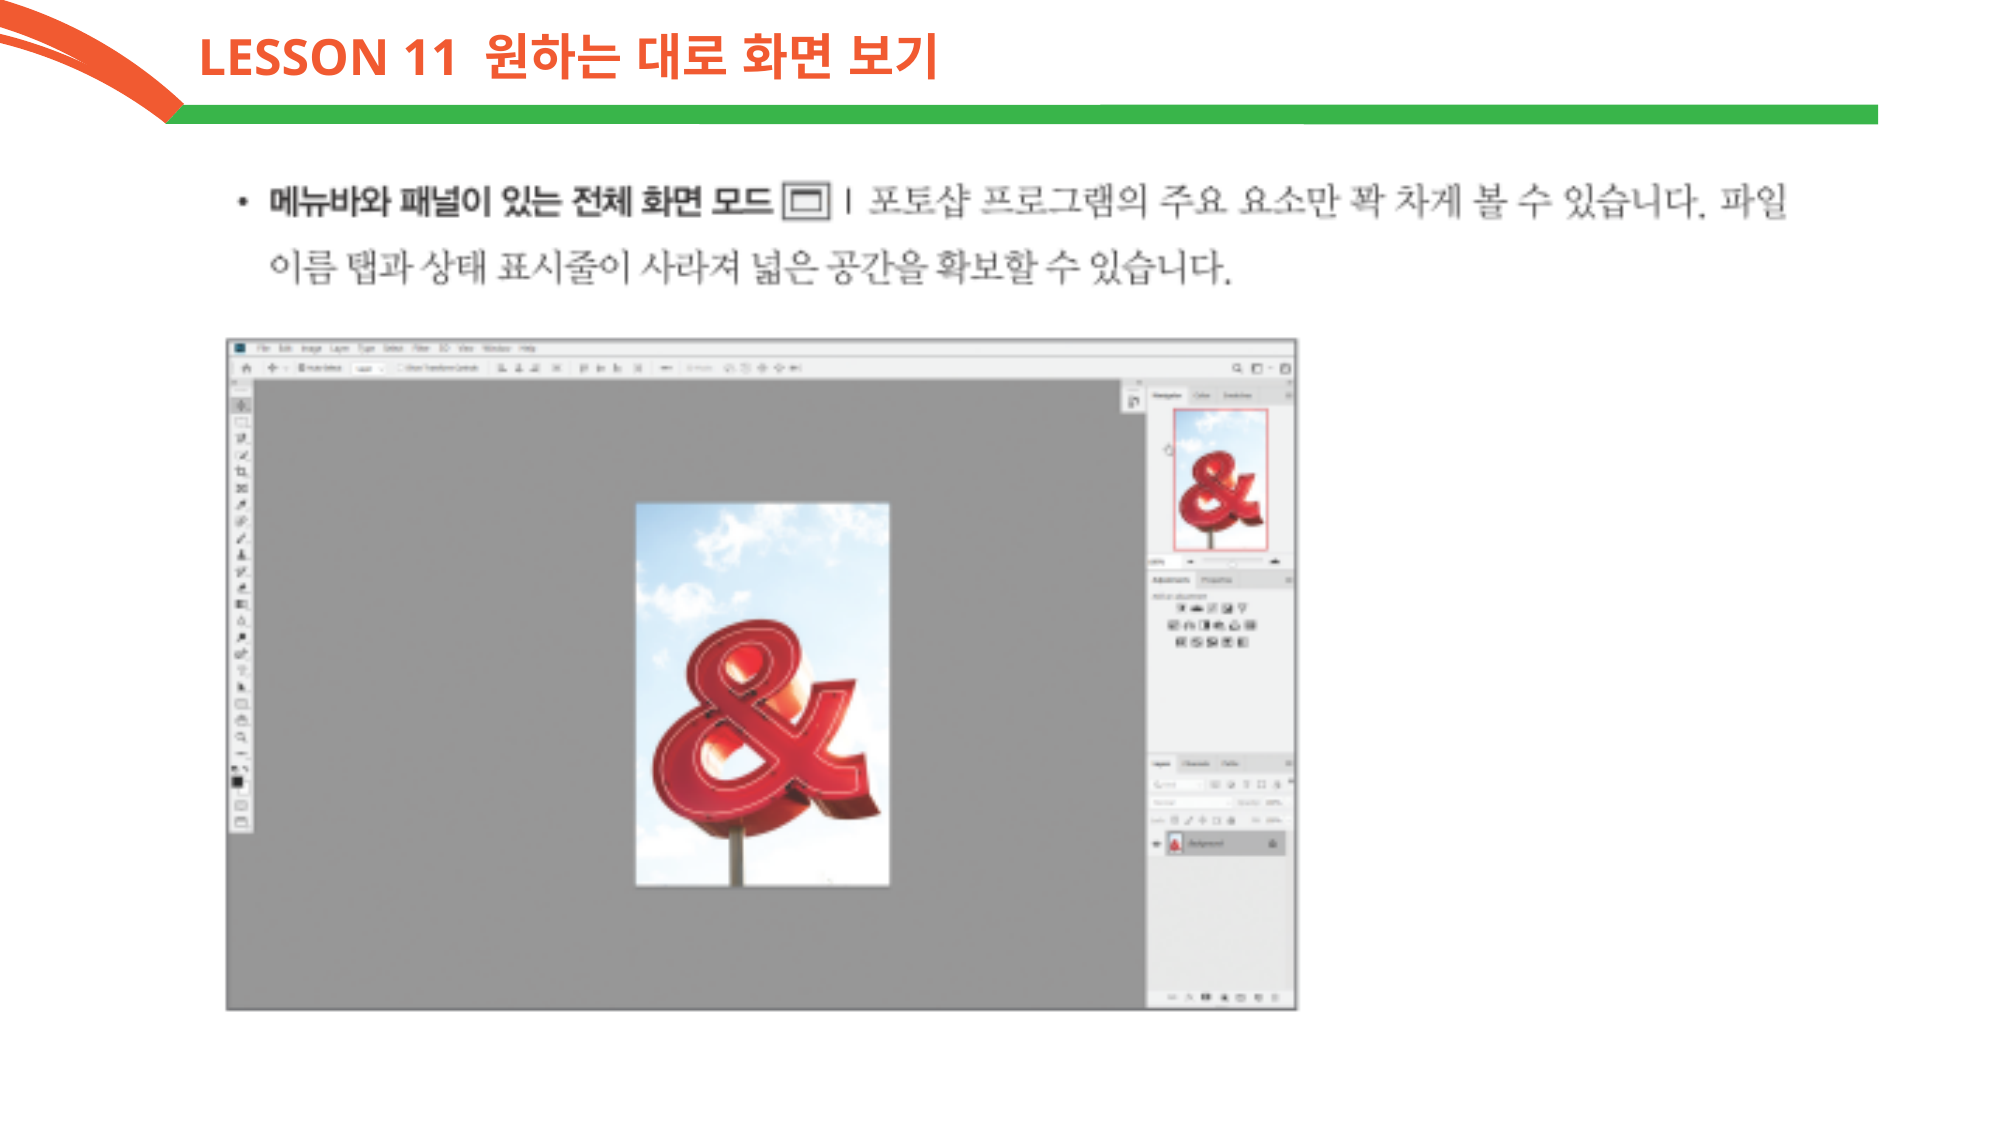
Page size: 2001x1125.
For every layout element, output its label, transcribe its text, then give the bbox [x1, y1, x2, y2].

picture [207, 170, 1798, 1023]
title LESSON 11 원하는 대로 화면 보기 [183, 24, 1836, 95]
